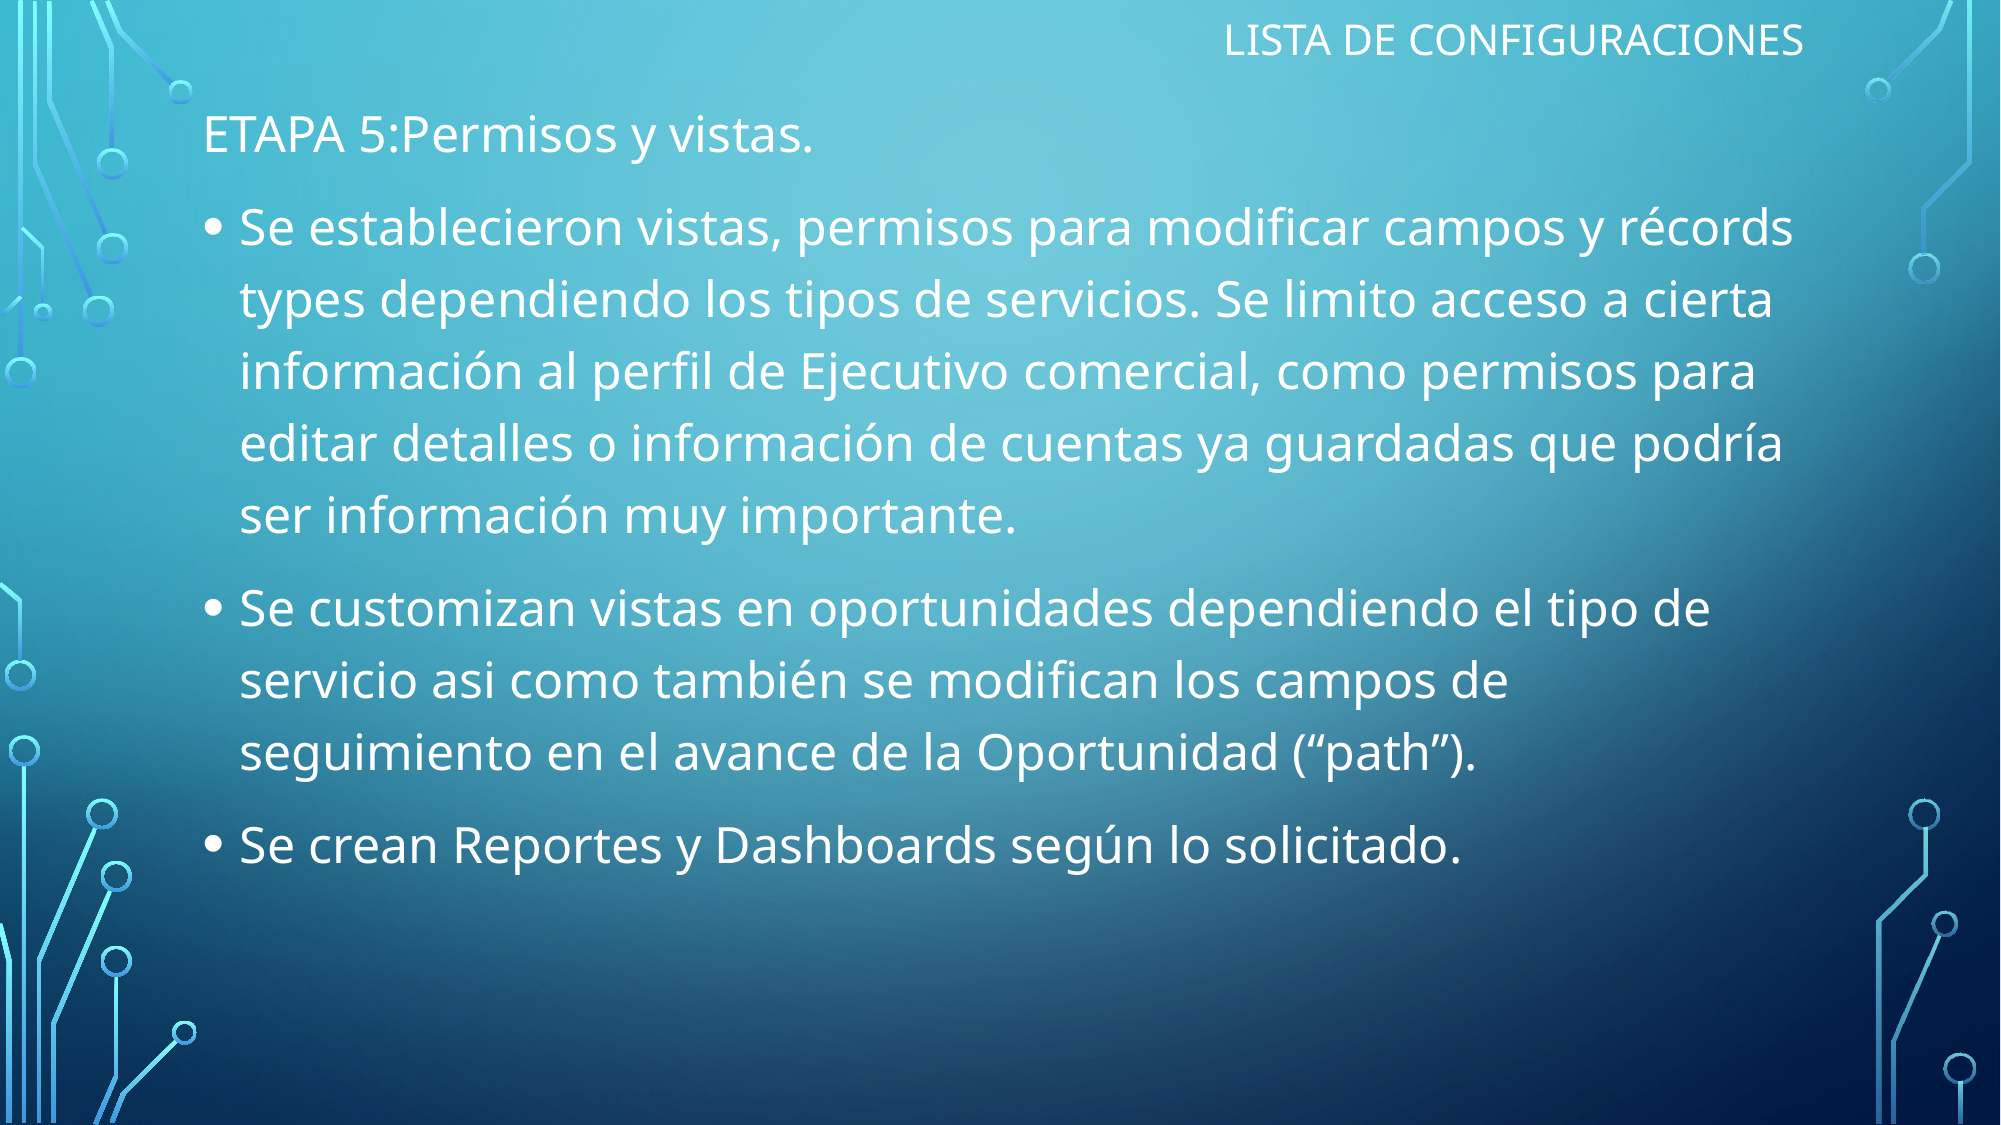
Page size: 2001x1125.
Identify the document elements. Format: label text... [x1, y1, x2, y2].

list ETAPA 5:Permisos y vistas. Se establecieron vistas, permisos para modificar campos y récords types dependiendo los tipos de servicios. Se limito acceso a cierta información al perfil de Ejecutivo comercial, como permisos para editar detalles o información de cuentas ya guardadas que podría ser información muy importante. Se customizan vistas en oportunidades dependiendo el tipo de servicio asi como también se modifican los campos de seguimiento en el avance de la Oportunidad (“path”). Se crean Reportes y Dashboards según lo solicitado. [187, 83, 1813, 1094]
title Lista de configuraciones [1208, 0, 1920, 84]
